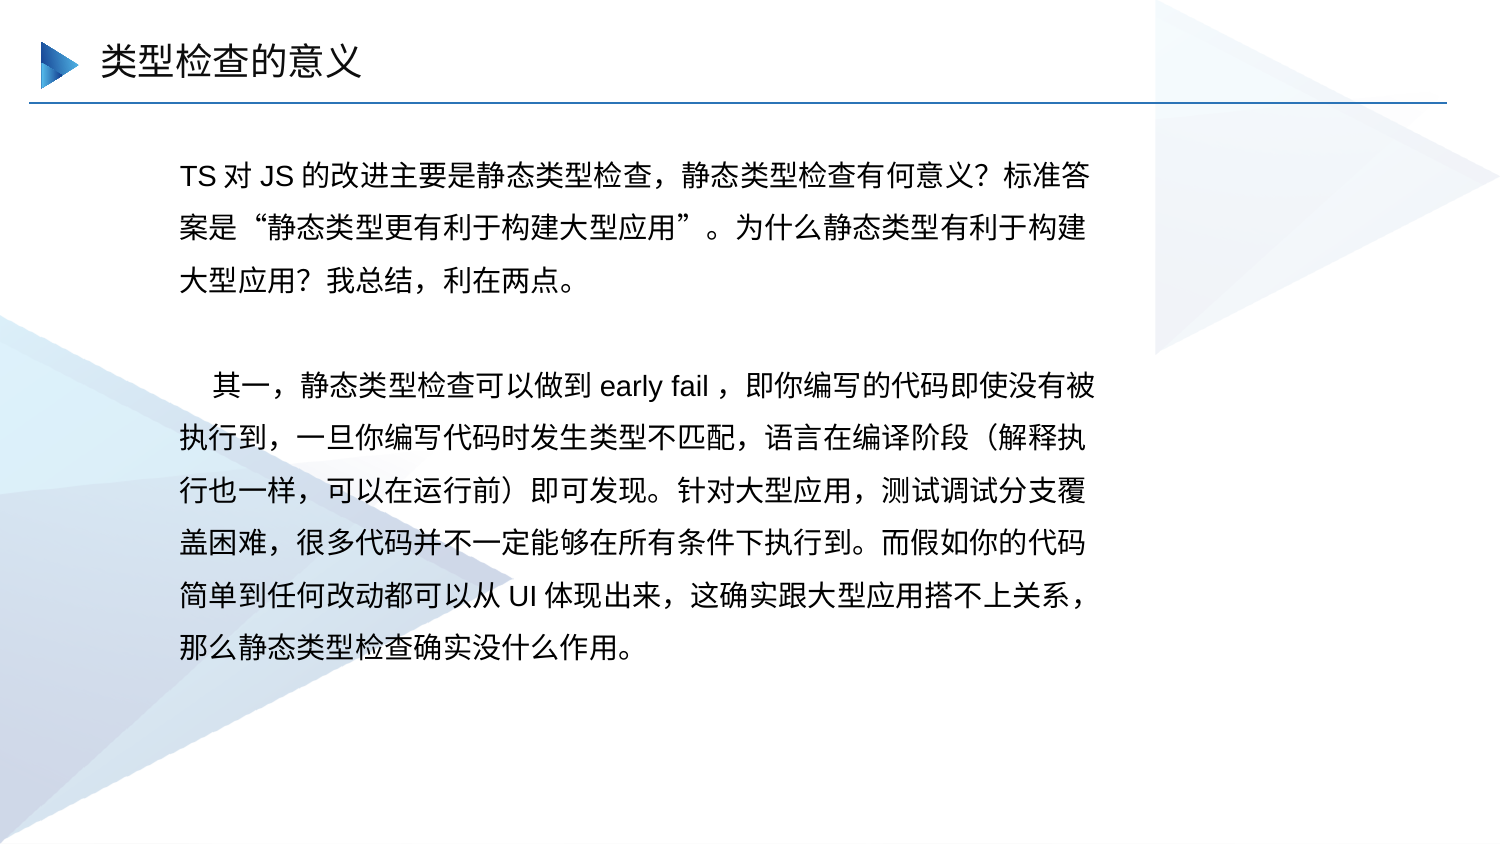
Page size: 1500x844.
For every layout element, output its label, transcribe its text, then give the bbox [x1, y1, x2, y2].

text_box 类型检查的意义 [100, 28, 490, 92]
text_box TS对JS的改进主要是静态类型检查，静态类型检查有何意义？标准答案是“静态类型更有利于构建大型应用”。为什么静态类型有利于构建大型应用？我总结，利在两点。 其一，静态类型检查可以做到early fail，即你编写的代码即使没有被执行到，一旦你编写代码时发生类型不匹配，语言在编译阶段（解释执行也一样，可以在运行前）即可发现。针对大型应用，测试调试分支覆盖困难，很多代码并不一定能够在所有条件下执行到。而假如你的代码简单到任何改动都可以从UI体现出来，这确实跟大型应用搭不上关系，那么静态类型检查确实没什么作用。 [164, 132, 1126, 778]
